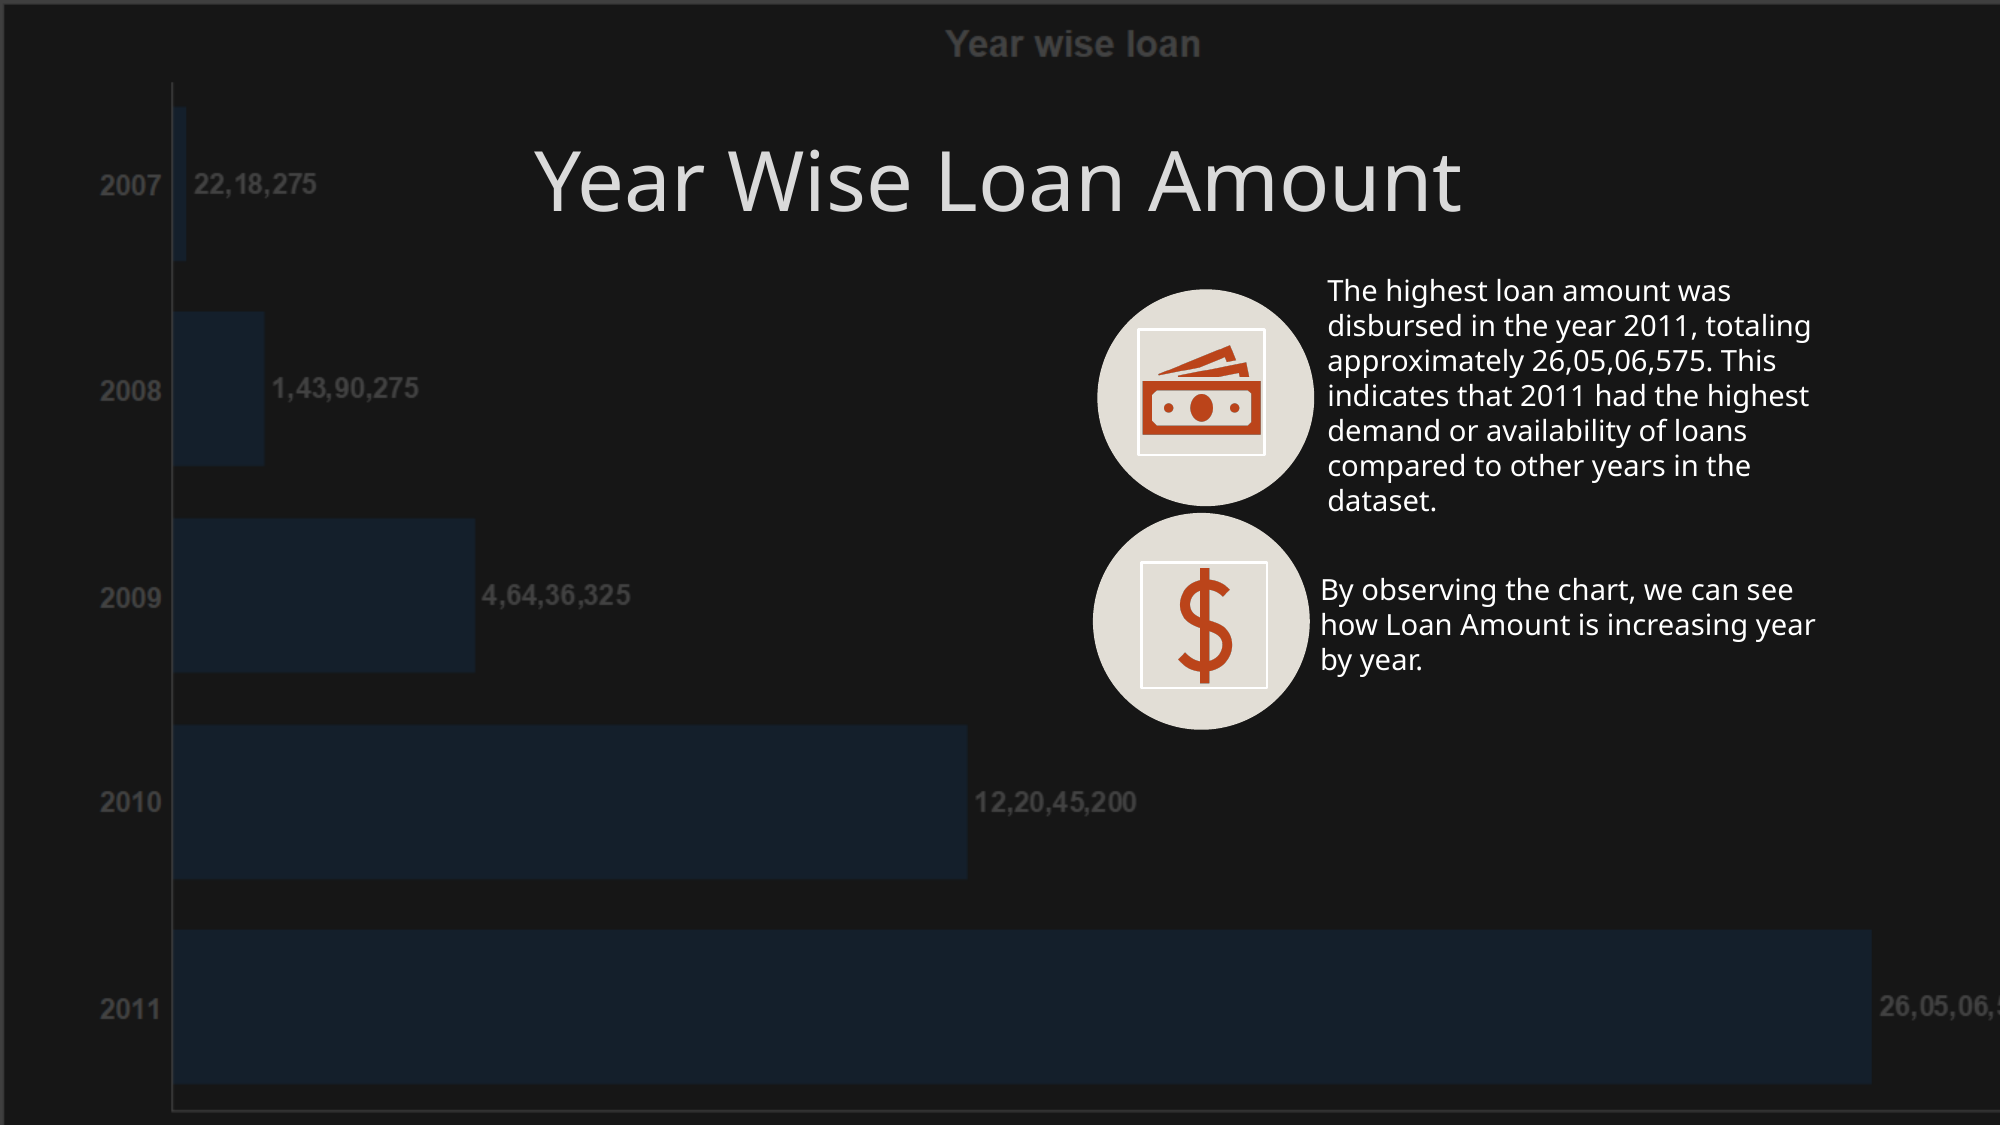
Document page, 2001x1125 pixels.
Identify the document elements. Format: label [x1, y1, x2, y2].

picture [0, 0, 2000, 1125]
text_box [149, 283, 1849, 951]
